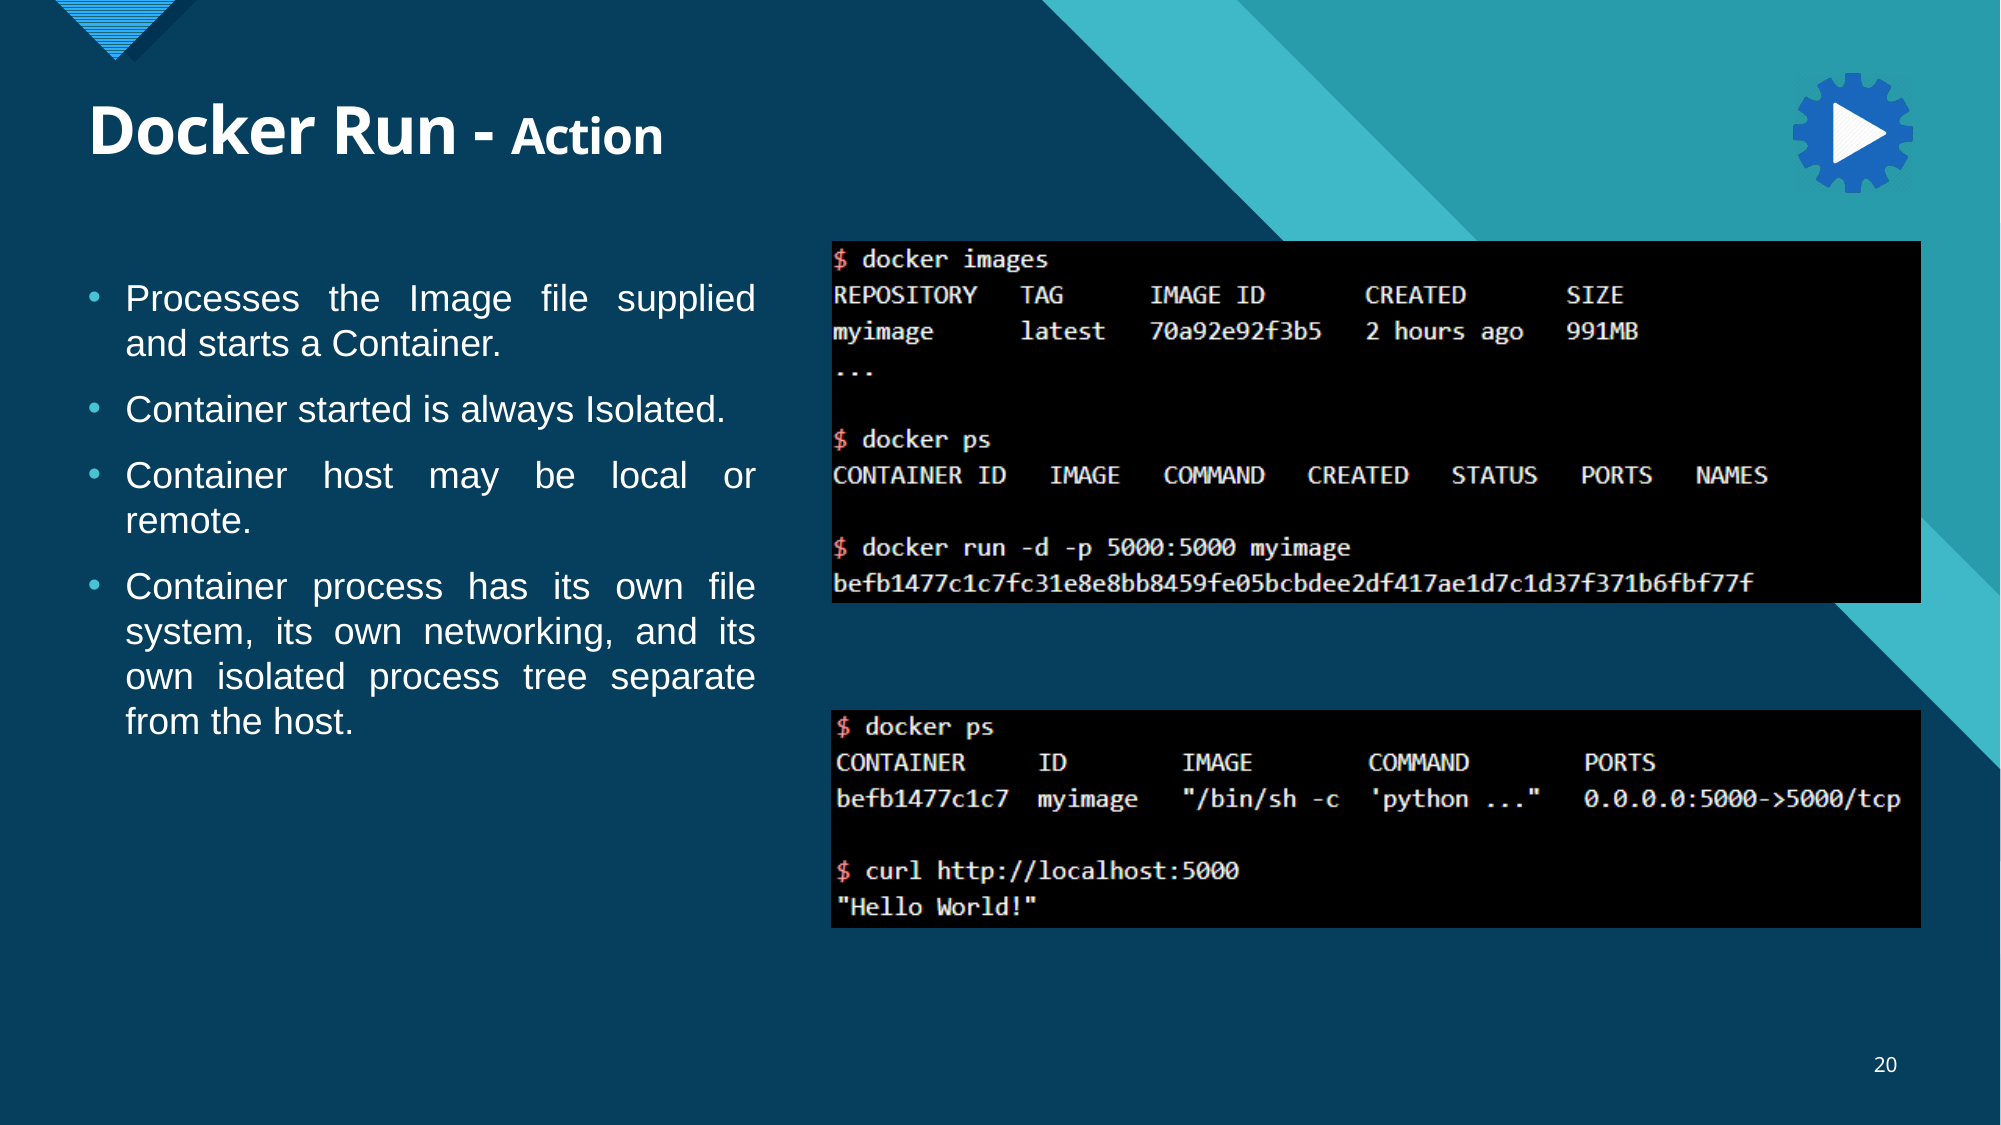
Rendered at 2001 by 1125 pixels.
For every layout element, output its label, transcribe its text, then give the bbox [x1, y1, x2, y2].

list Processes the Image file supplied and starts a Container. Container started is always Isolated. Container host may be local or remote. Container process has its own file system, its own networking, and its own isolated process tree separate from the host. [72, 266, 772, 939]
picture [1793, 73, 1913, 193]
title Docker Run - Action [72, 89, 1793, 177]
slide_number 20 [1845, 1035, 1913, 1096]
picture [832, 711, 1920, 927]
picture [833, 240, 1921, 603]
